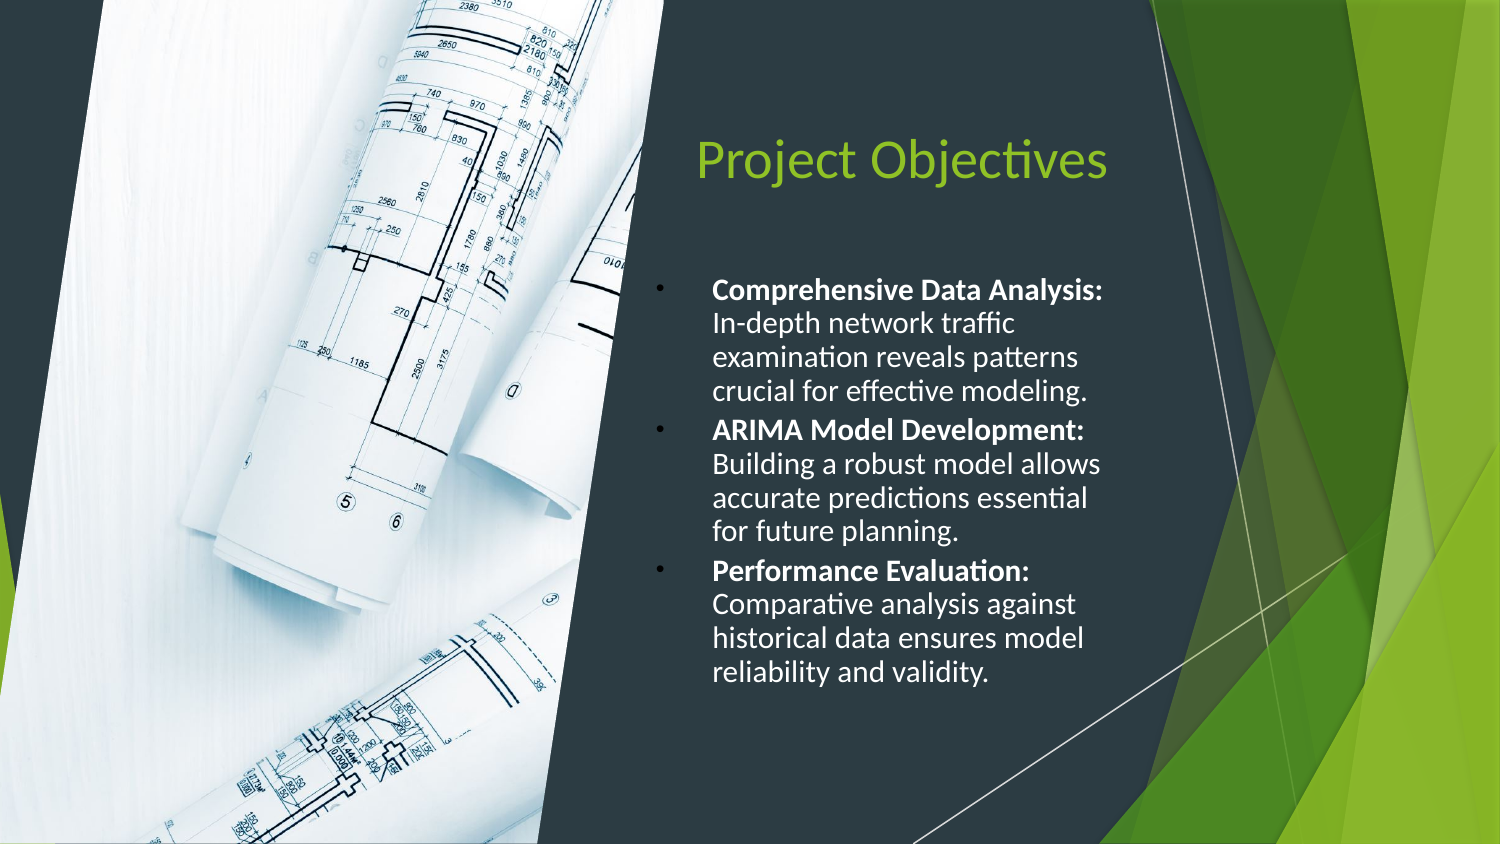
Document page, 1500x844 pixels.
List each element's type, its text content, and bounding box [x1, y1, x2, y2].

list Comprehensive Data Analysis: In-depth network traffic examination reveals patterns crucial for effective modeling. ARIMA Model Development: Building a robust model allows accurate predictions essential for future planning. Performance Evaluation: Comparative analysis against historical data ensures model reliability and validity. [670, 265, 1141, 744]
picture [0, 0, 665, 844]
title Project Objectives [681, 75, 1141, 238]
